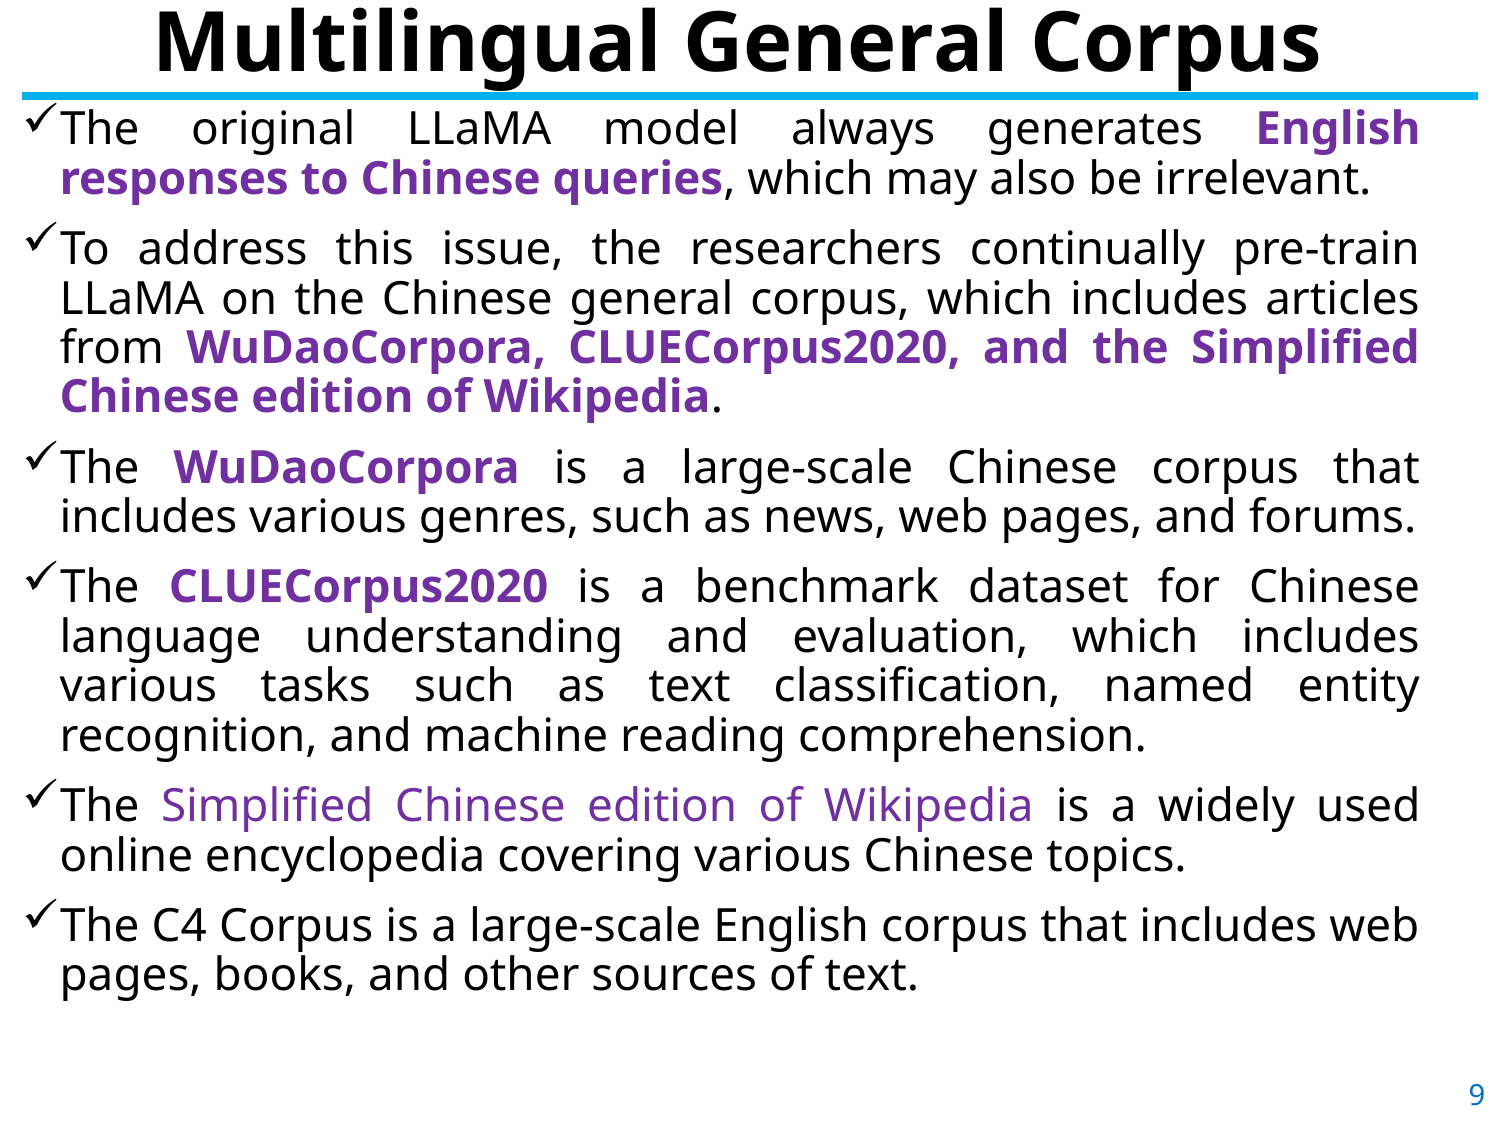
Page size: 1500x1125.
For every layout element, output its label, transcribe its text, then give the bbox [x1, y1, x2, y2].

text_box [22, 92, 1478, 100]
list The original LLaMA model always generates English responses to Chinese queries, which may also be irrelevant. To address this issue, the researchers continually pre-train LLaMA on the Chinese general corpus, which includes articles from WuDaoCorpora, CLUECorpus2020, and the Simplified Chinese edition of Wikipedia. The WuDaoCorpora is a large-scale Chinese corpus that includes various genres, such as news, web pages, and forums. The CLUECorpus2020 is a benchmark dataset for Chinese language understanding and evaluation, which includes various tasks such as text classification, named entity recognition, and machine reading comprehension. The Simplified Chinese edition of Wikipedia is a widely used online encyclopedia covering various Chinese topics. The C4 Corpus is a large-scale English corpus that includes web pages, books, and other sources of text. [7, 97, 1436, 1020]
title Multilingual General Corpus [90, 0, 1385, 92]
slide_number 9 [1435, 1069, 1500, 1124]
